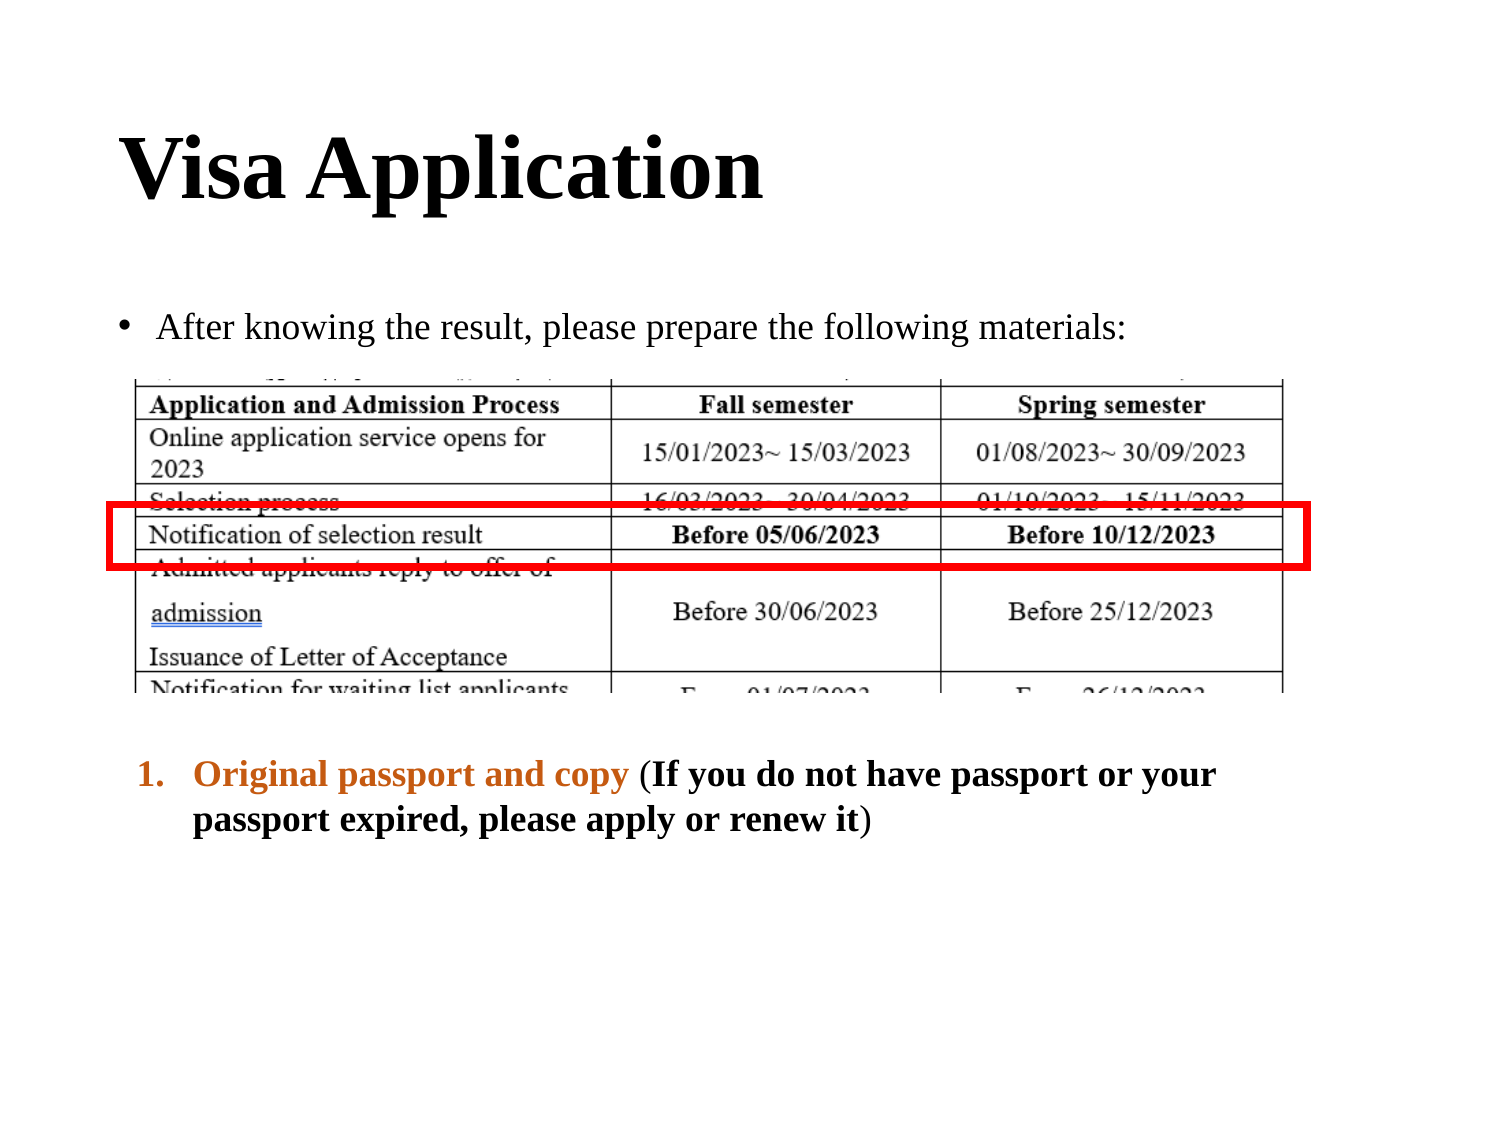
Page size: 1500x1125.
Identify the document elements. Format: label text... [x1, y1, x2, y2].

text_box Original passport and copy (If you do not have passport or your passport expired, please apply or renew it) [121, 741, 1342, 892]
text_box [68, 379, 1307, 693]
list After knowing the result, please prepare the following materials: [103, 299, 1397, 1014]
title Visa Application [103, 59, 1397, 278]
